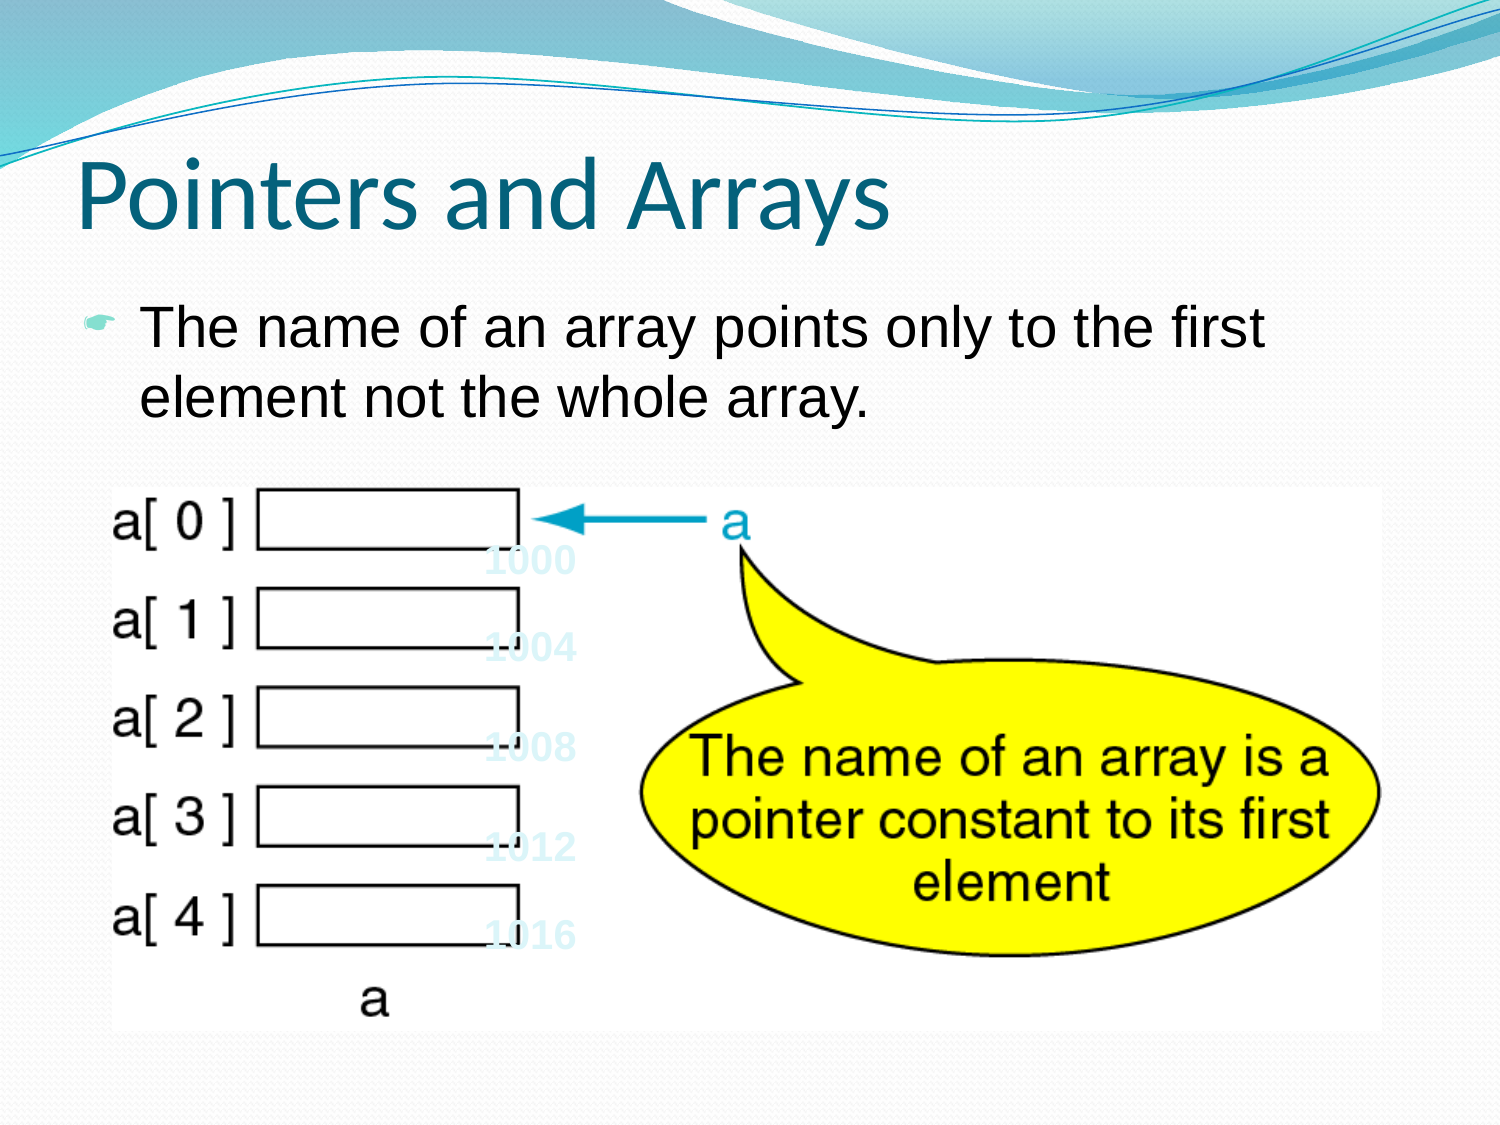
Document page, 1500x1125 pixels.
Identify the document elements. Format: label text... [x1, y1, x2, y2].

title Pointers and Arrays [75, 62, 1425, 250]
text_box a [106, 489, 1386, 1044]
text_box The name of an array points only to the first element not the whole array. [68, 281, 1500, 1125]
picture [112, 487, 1382, 1031]
